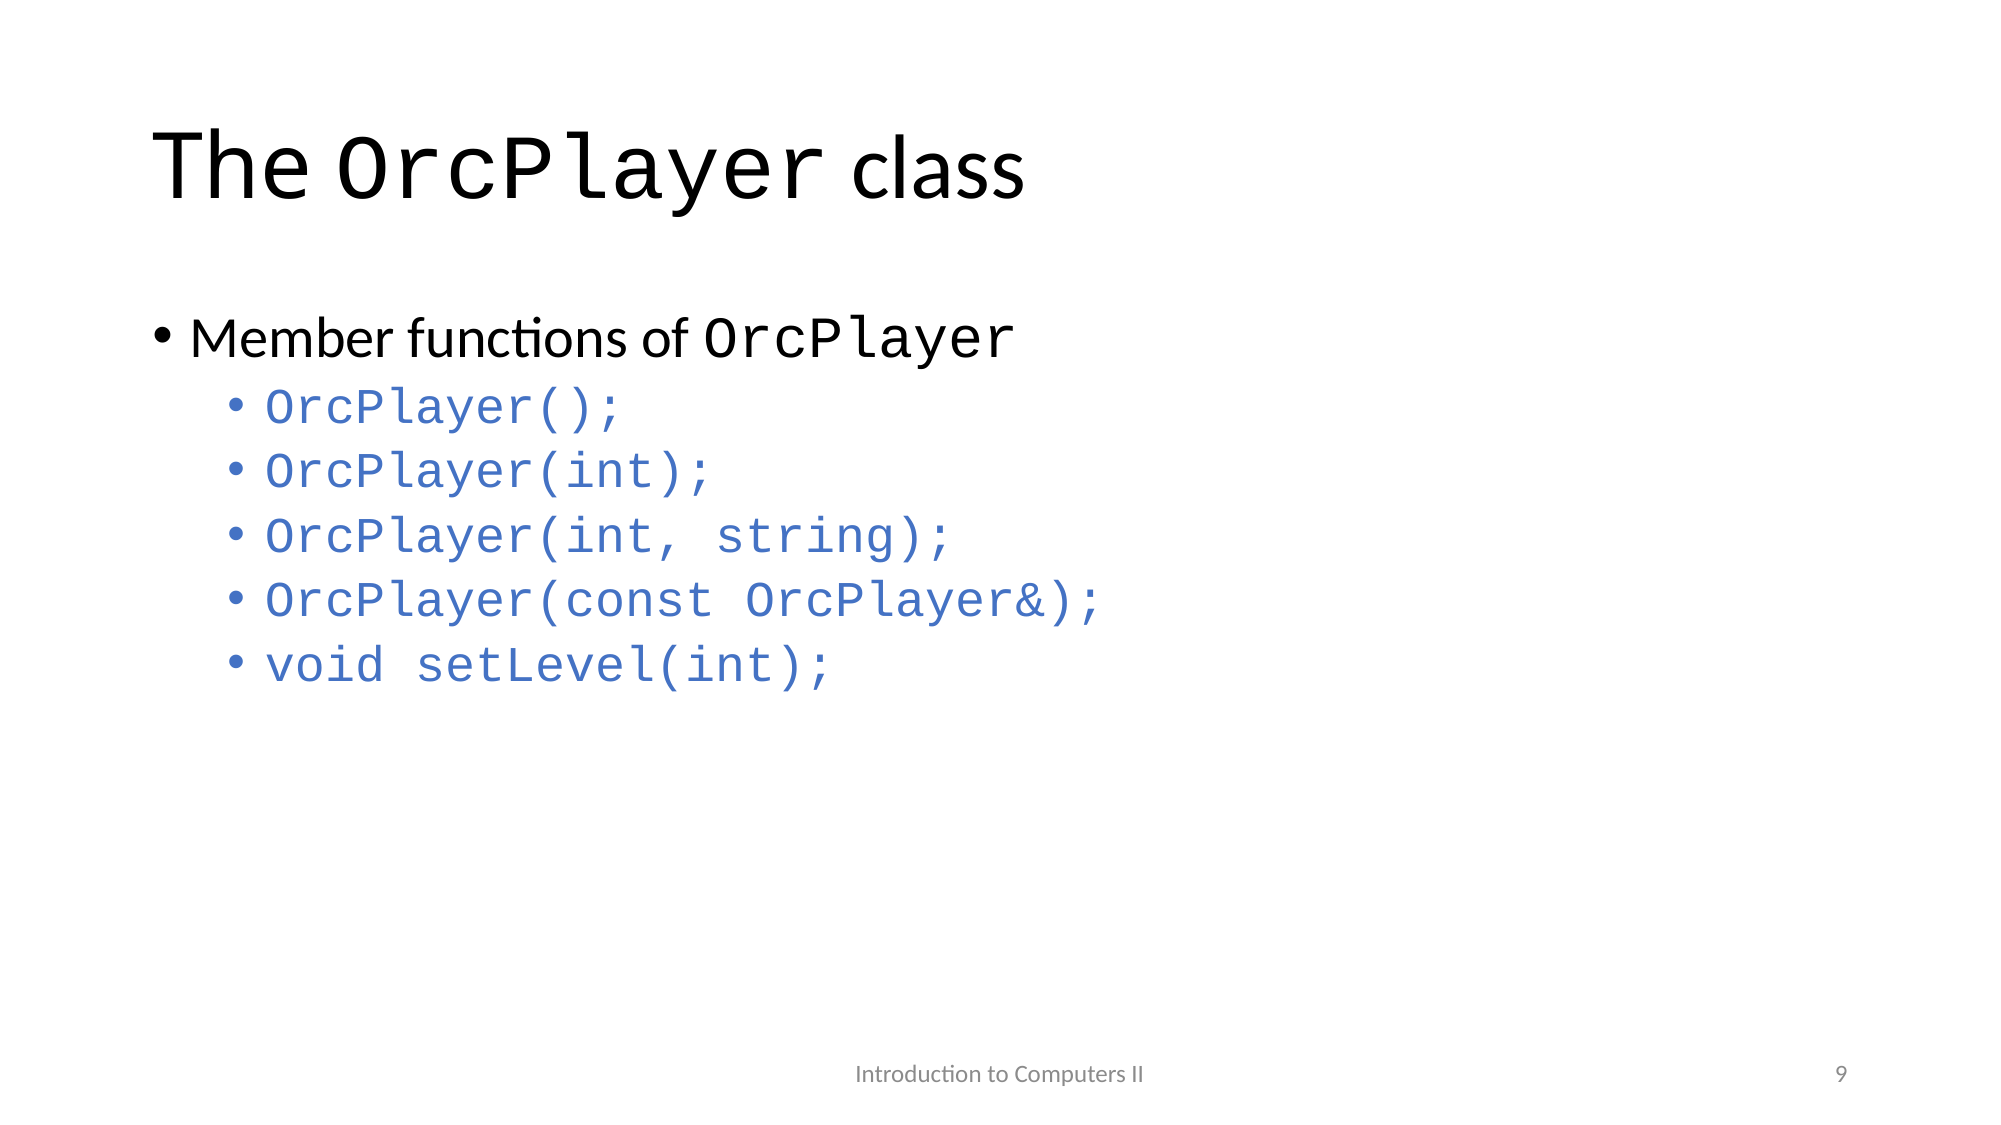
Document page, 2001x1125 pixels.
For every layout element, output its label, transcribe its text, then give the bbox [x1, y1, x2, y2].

slide_number 9 [1412, 1042, 1863, 1103]
list Member functions of OrcPlayer OrcPlayer(); OrcPlayer(int); OrcPlayer(int, string); OrcPlayer(const OrcPlayer&); void setLevel(int); [137, 299, 1863, 1014]
footer Introduction to Computers II [662, 1042, 1338, 1103]
title The OrcPlayer class [137, 59, 1863, 278]
